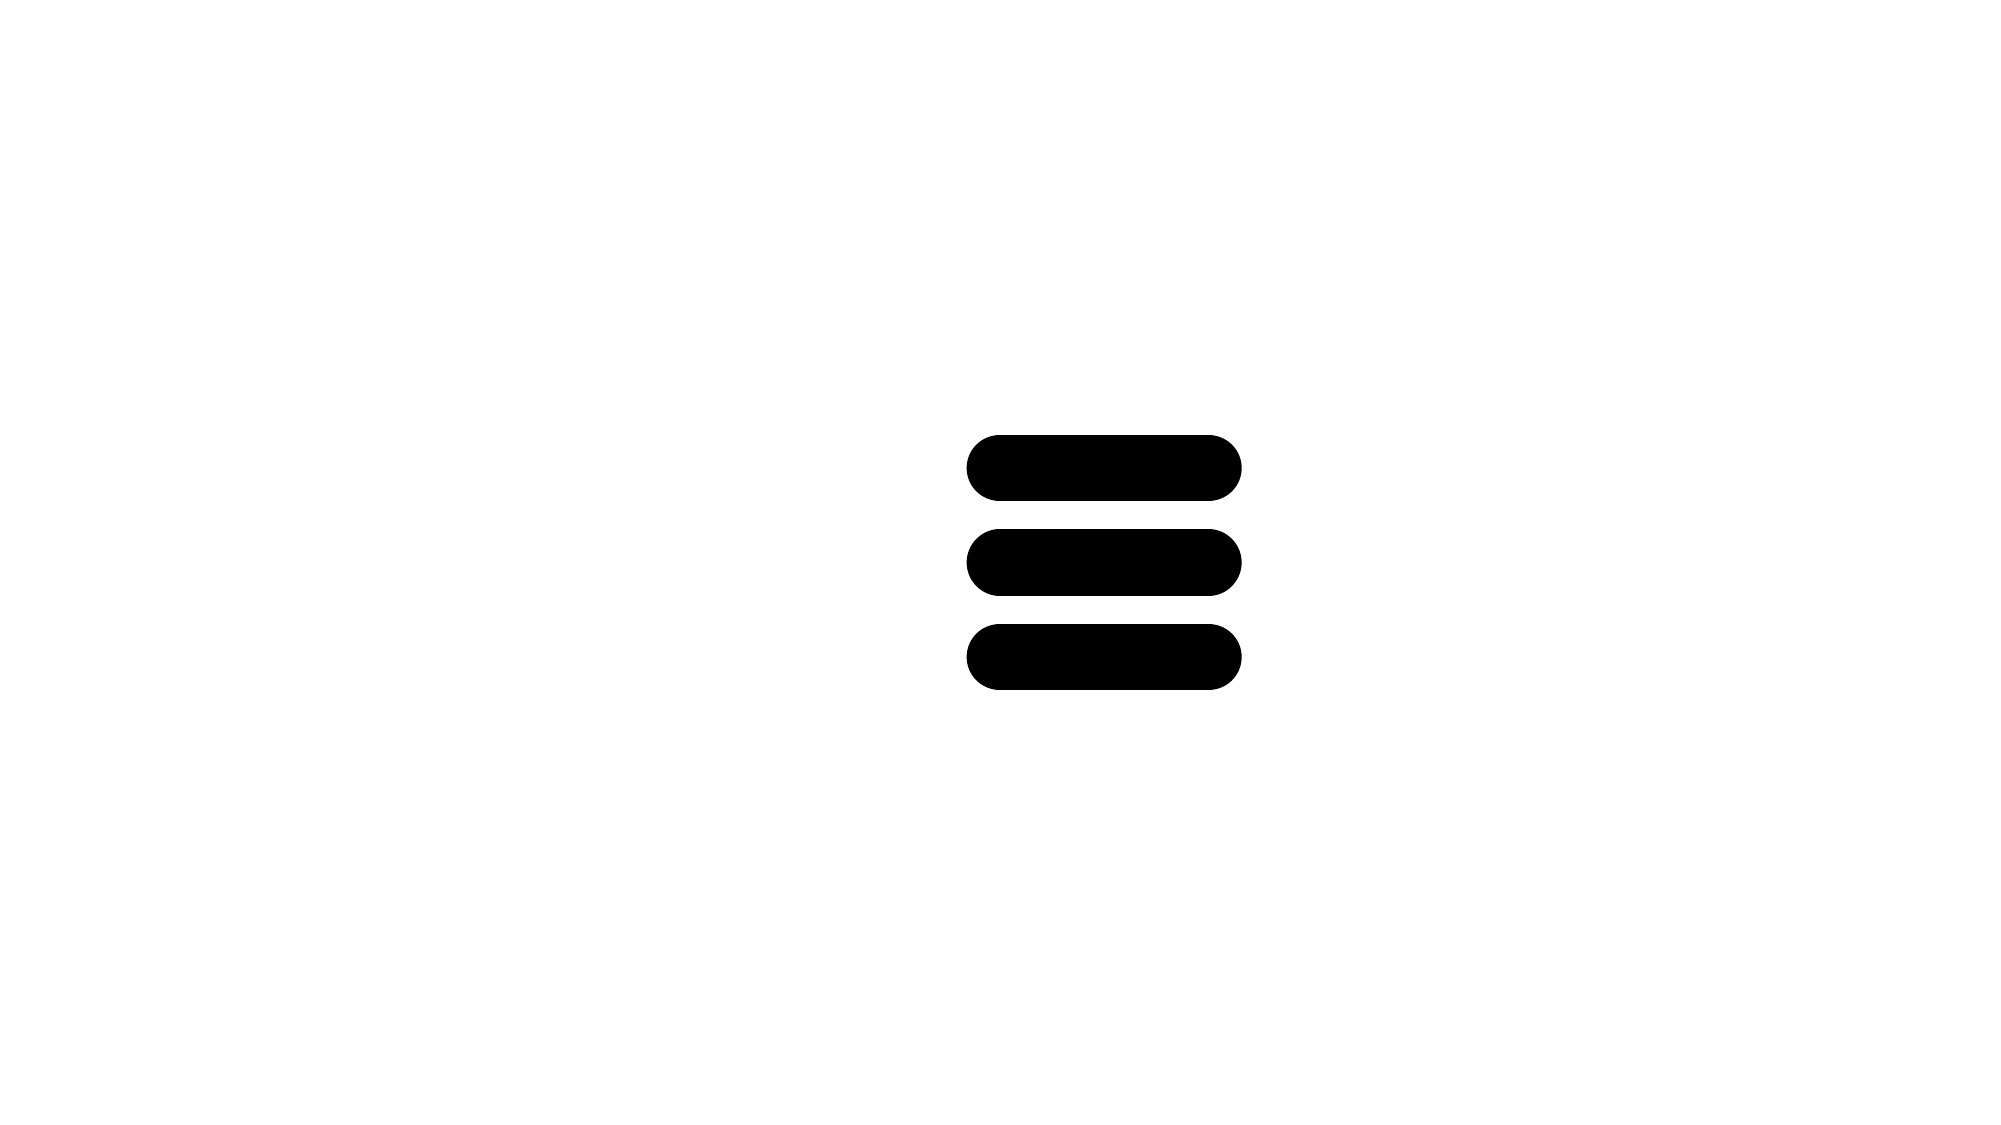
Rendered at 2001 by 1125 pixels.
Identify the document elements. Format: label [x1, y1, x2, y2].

text_box [999, 467, 1209, 657]
